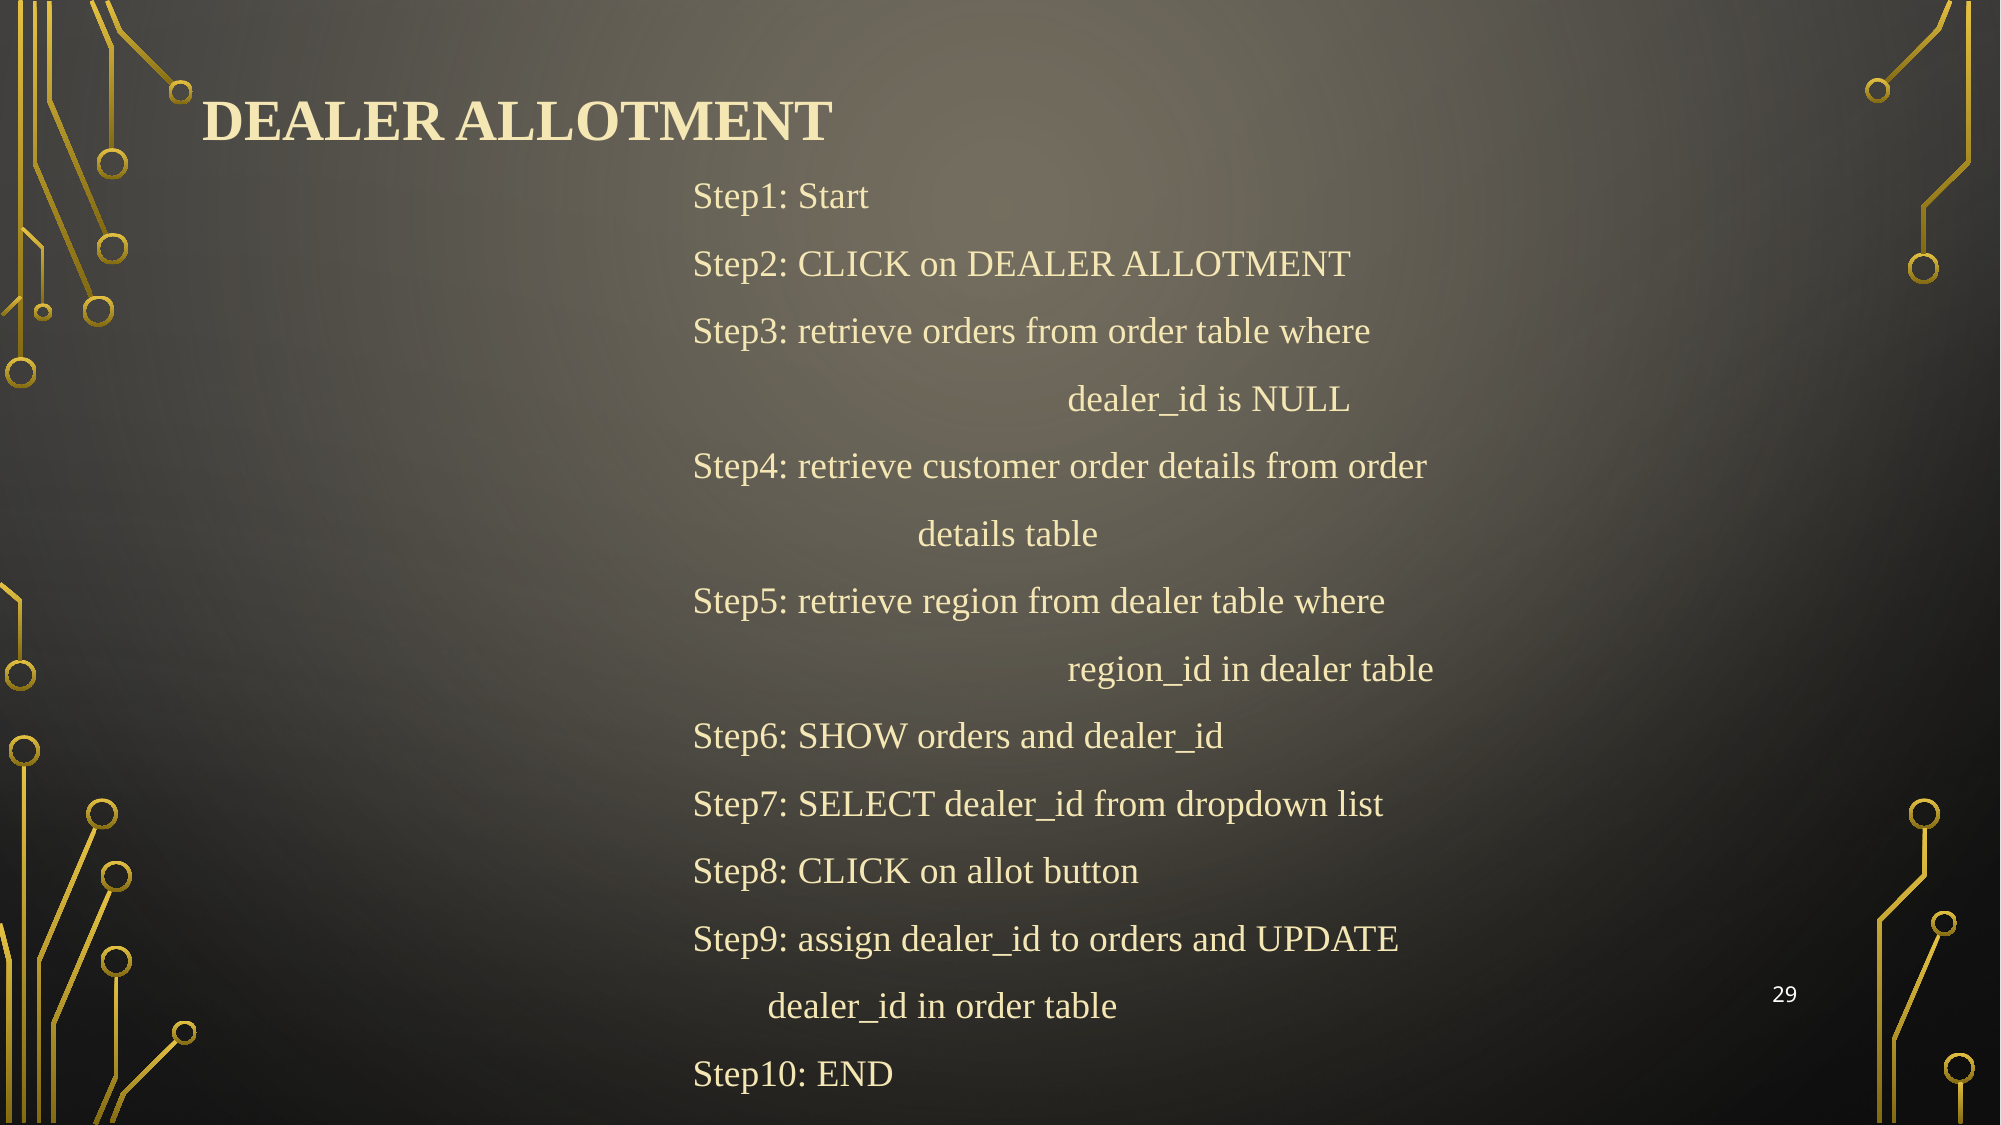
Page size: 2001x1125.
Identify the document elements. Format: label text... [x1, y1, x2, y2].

title Dealer Allotment [187, 0, 1813, 243]
text_box Step1: Start Step2: CLICK on DEALER ALLOTMENT Step3: retrieve orders from order table where dealer_id is NULL Step4: retrieve customer order details from order details table Step5: retrieve region from dealer table where region_id in dealer table Step6: SHOW orders and dealer_id Step7: SELECT dealer_id from dropdown list Step8: CLICK on allot button Step9: assign dealer_id to orders and UPDATE dealer_id in order table Step10: END [302, 141, 1472, 1125]
slide_number 29 [1685, 965, 1813, 1025]
